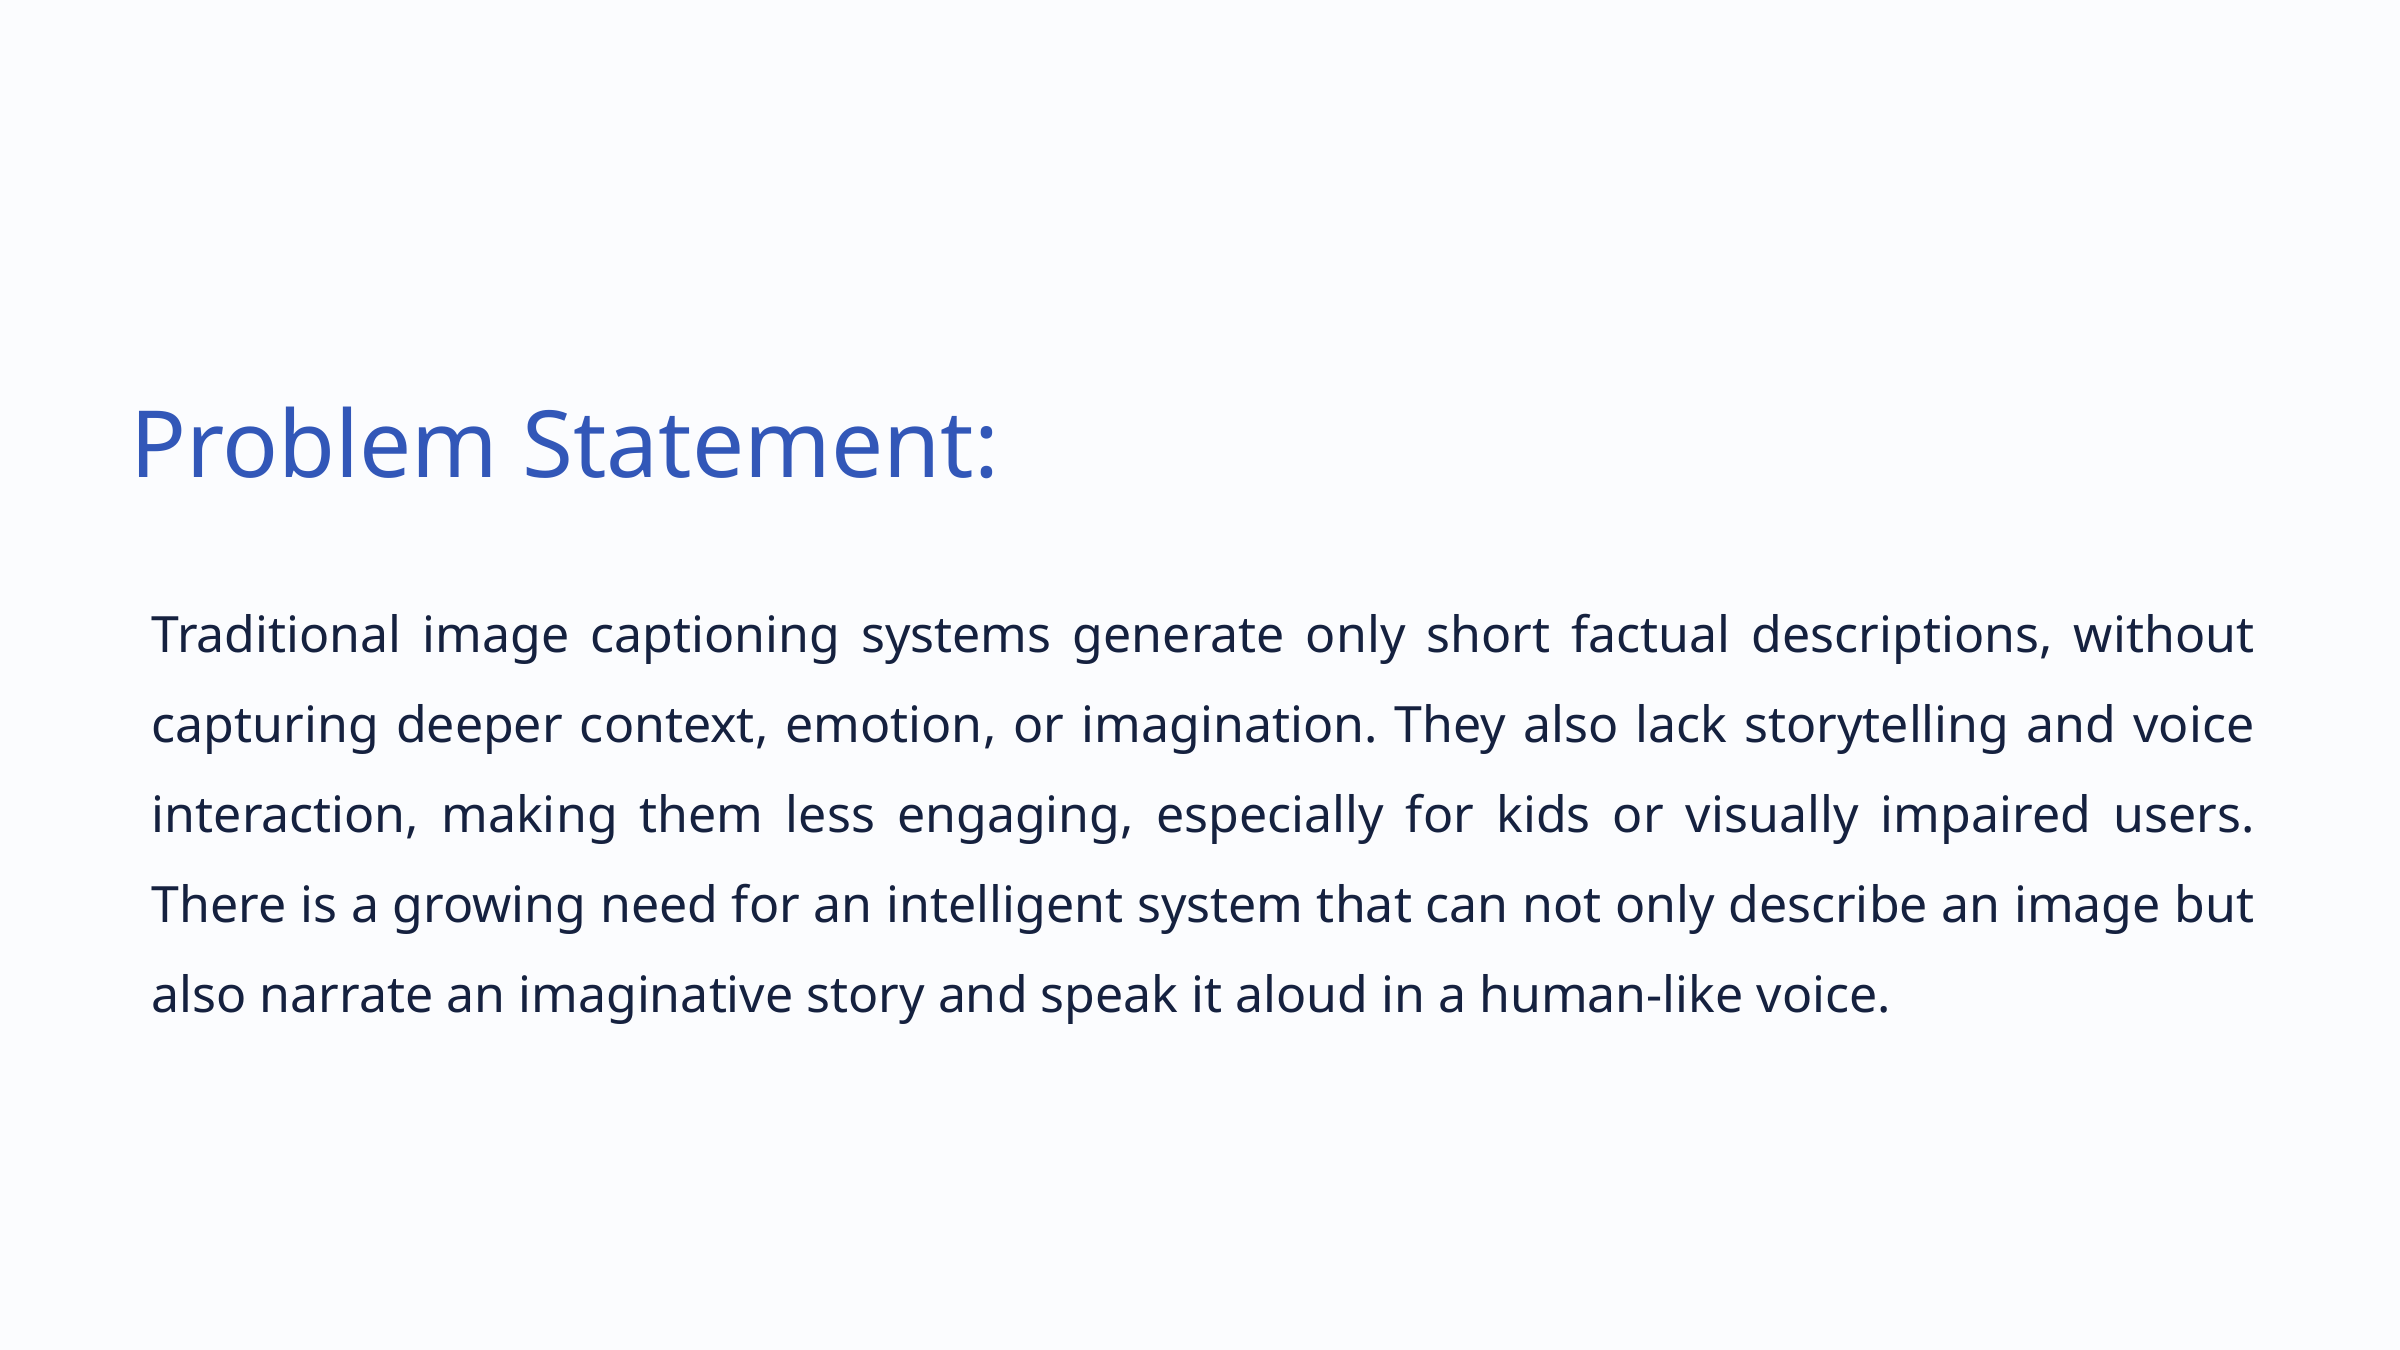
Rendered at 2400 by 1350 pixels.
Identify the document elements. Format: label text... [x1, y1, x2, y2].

text_box Traditional image captioning systems generate only short factual descriptions, without capturing deeper context, emotion, or imagination. They also lack storytelling and voice interaction, making them less engaging, especially for kids or visually impaired users. There is a growing need for an intelligent system that can not only describe an image but also narrate an imaginative story and speak it aloud in a human-like voice. [151, 572, 2256, 1080]
text_box Problem Statement: [130, 380, 1061, 497]
